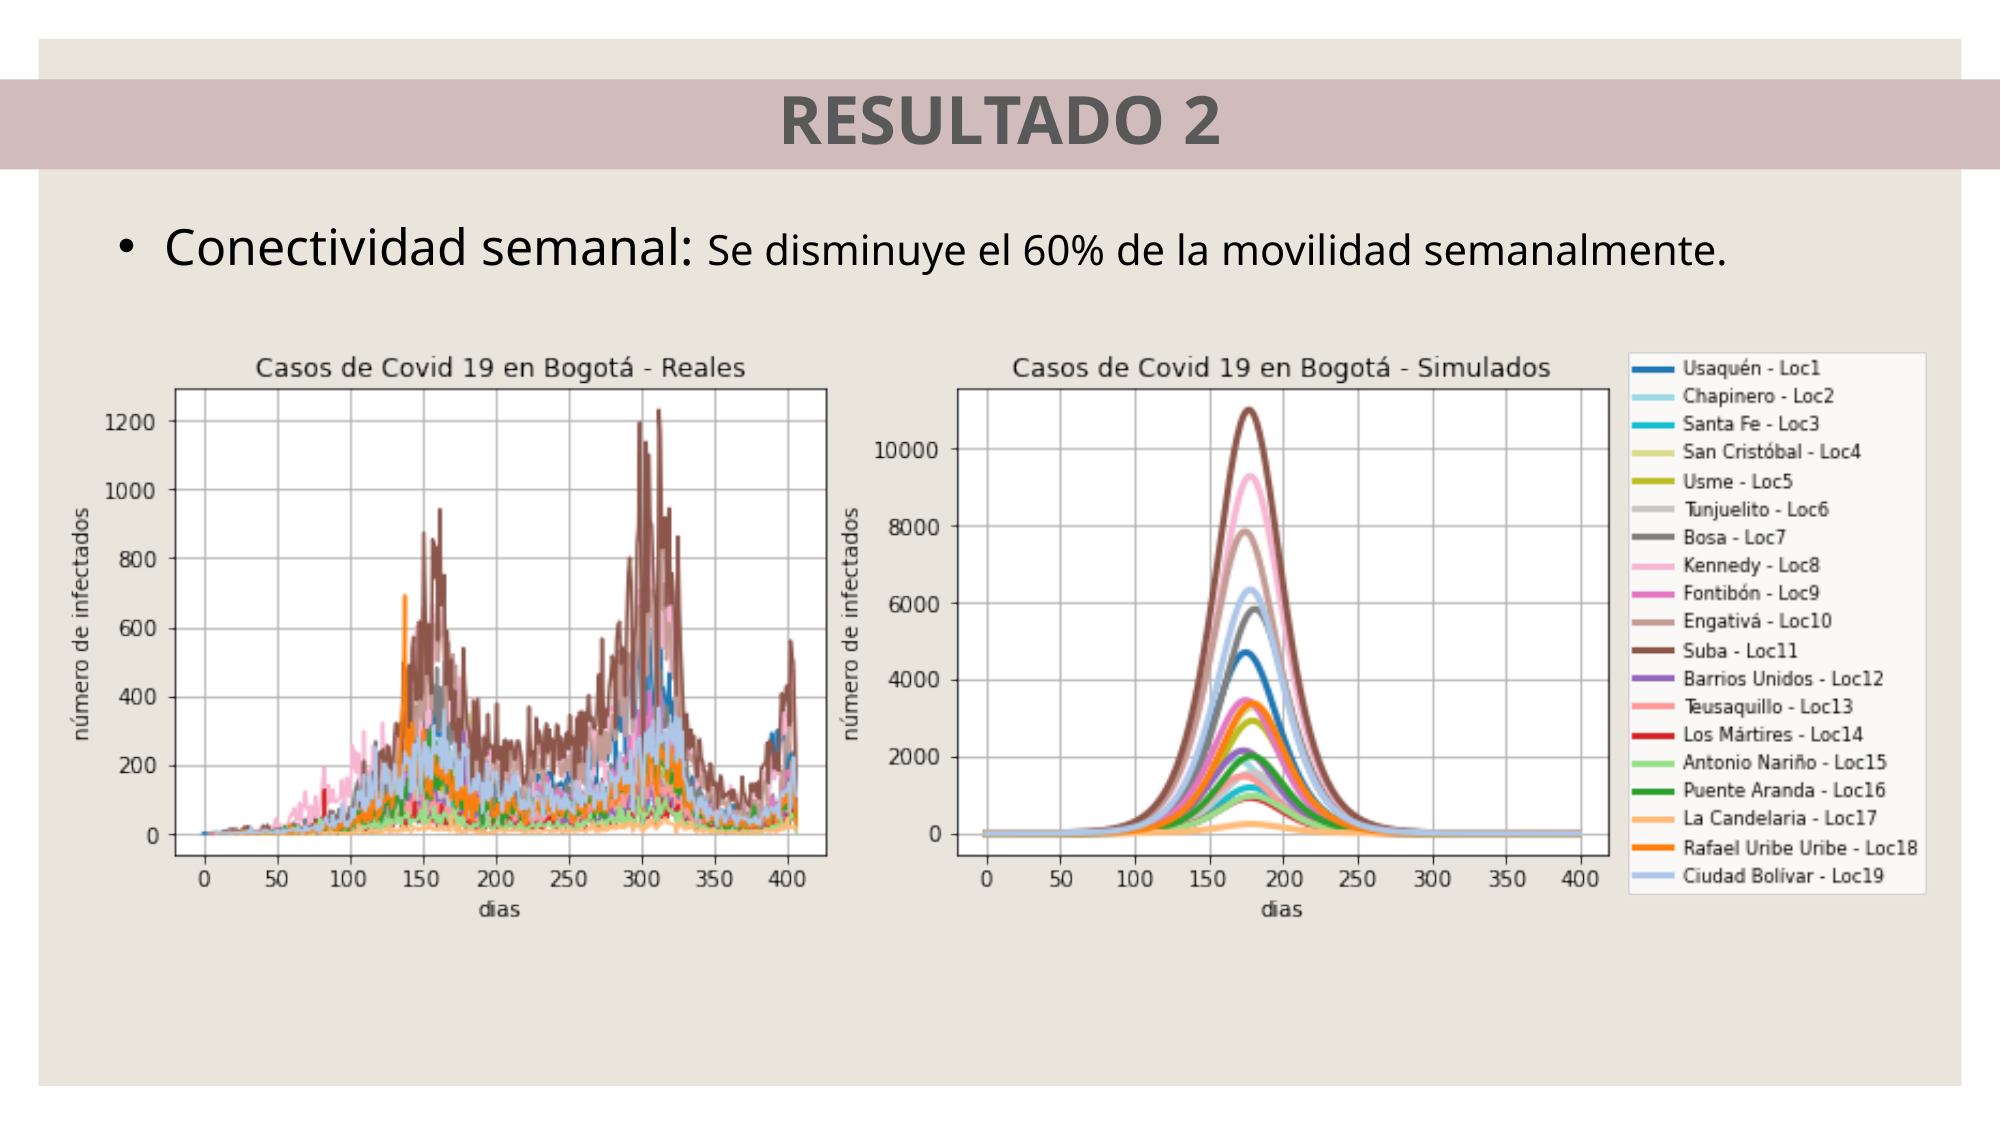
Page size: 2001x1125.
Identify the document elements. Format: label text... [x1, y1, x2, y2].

text_box Conectividad semanal: Se disminuye el 60% de la movilidad semanalmente. [103, 207, 1743, 283]
picture [59, 337, 1941, 937]
text_box RESULTADO 2 [0, 79, 2000, 170]
